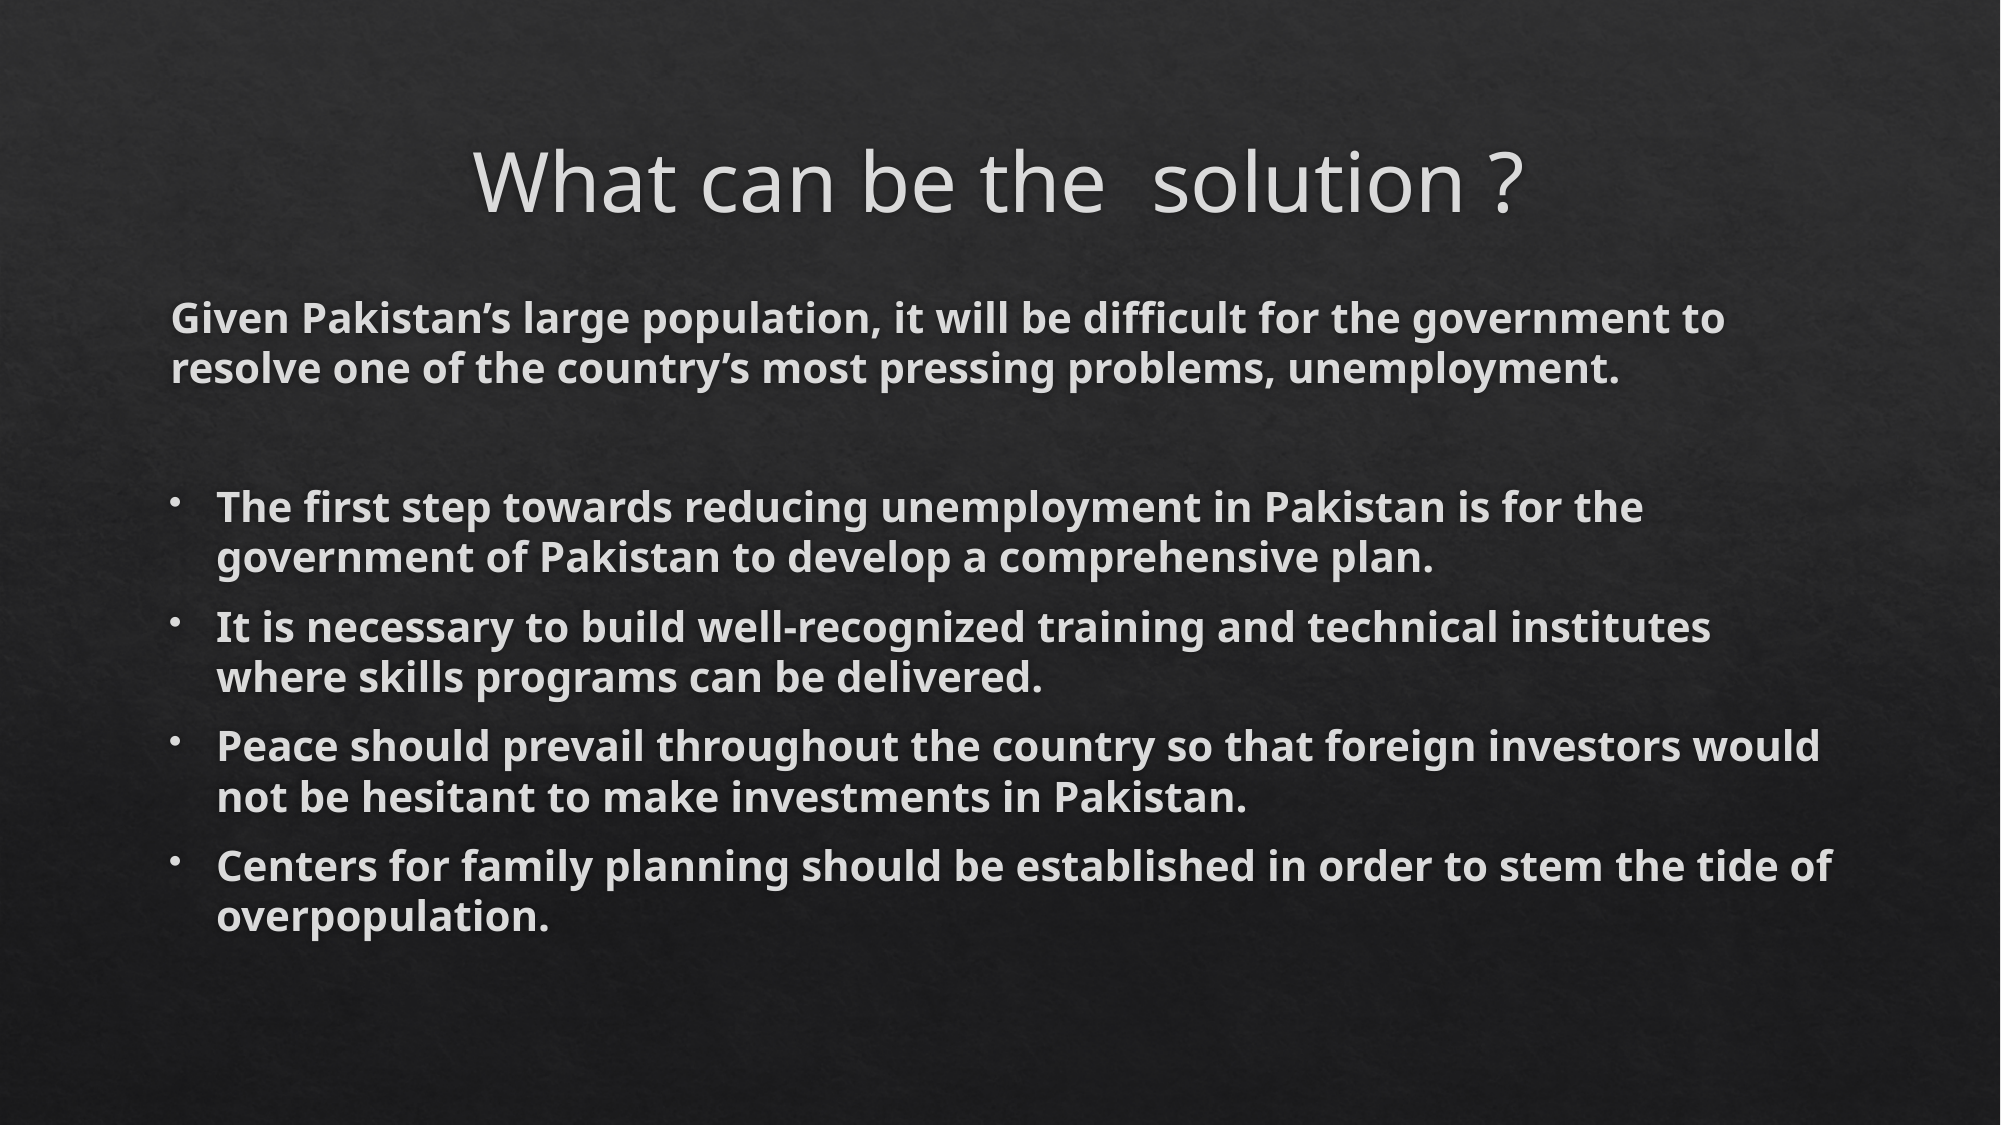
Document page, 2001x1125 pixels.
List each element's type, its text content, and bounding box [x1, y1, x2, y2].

list Given Pakistan’s large population, it will be difficult for the government to resolve one of the country’s most pressing problems, unemployment. The first step towards reducing unemployment in Pakistan is for the government of Pakistan to develop a comprehensive plan. It is necessary to build well-recognized training and technical institutes where skills programs can be delivered. Peace should prevail throughout the country so that foreign investors would not be hesitant to make investments in Pakistan. Centers for family planning should be established in order to stem the tide of overpopulation. [149, 284, 1849, 950]
title What can be the solution ? [149, 99, 1849, 260]
